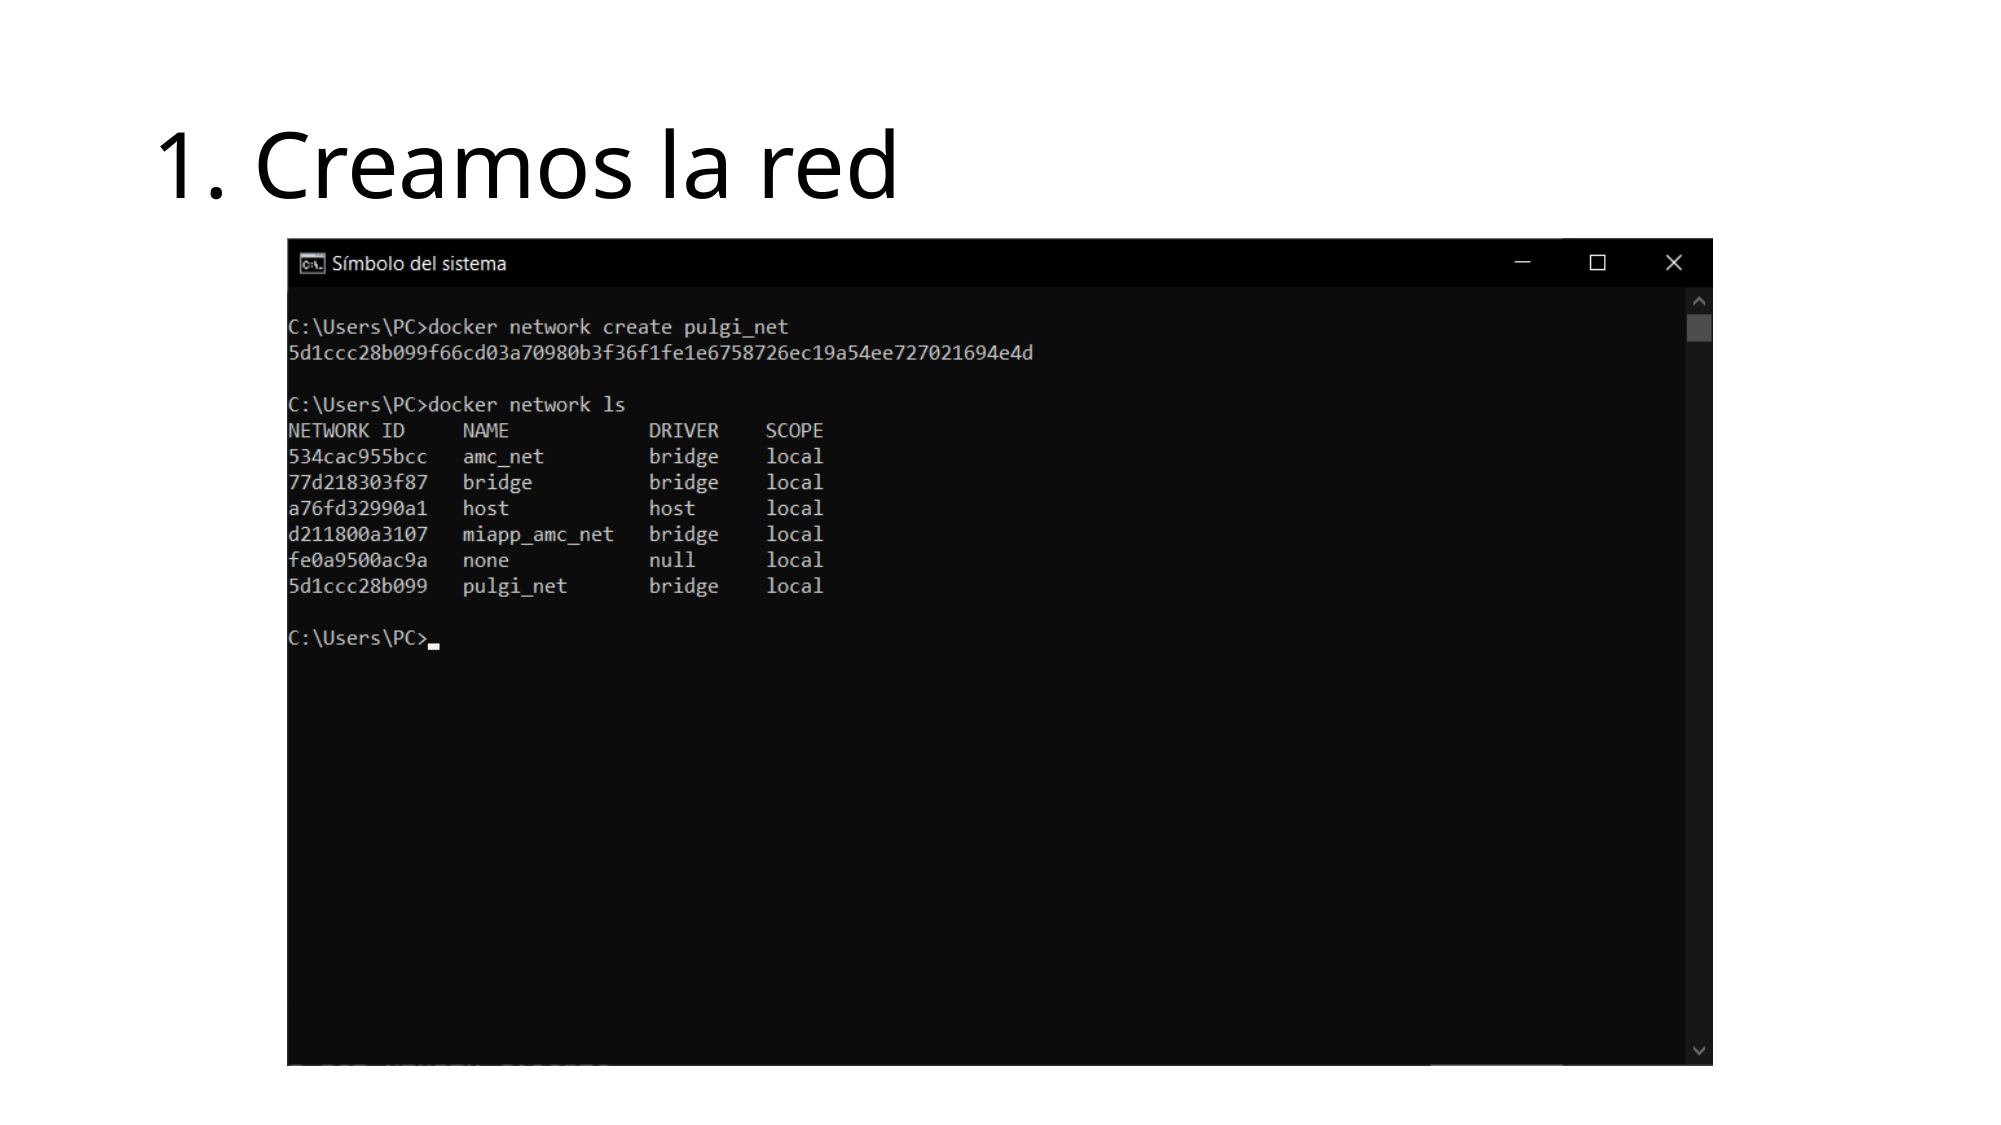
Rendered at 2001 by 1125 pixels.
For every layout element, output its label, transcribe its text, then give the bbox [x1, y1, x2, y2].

title 1. Creamos la red [137, 59, 1863, 278]
picture [287, 238, 1713, 1066]
